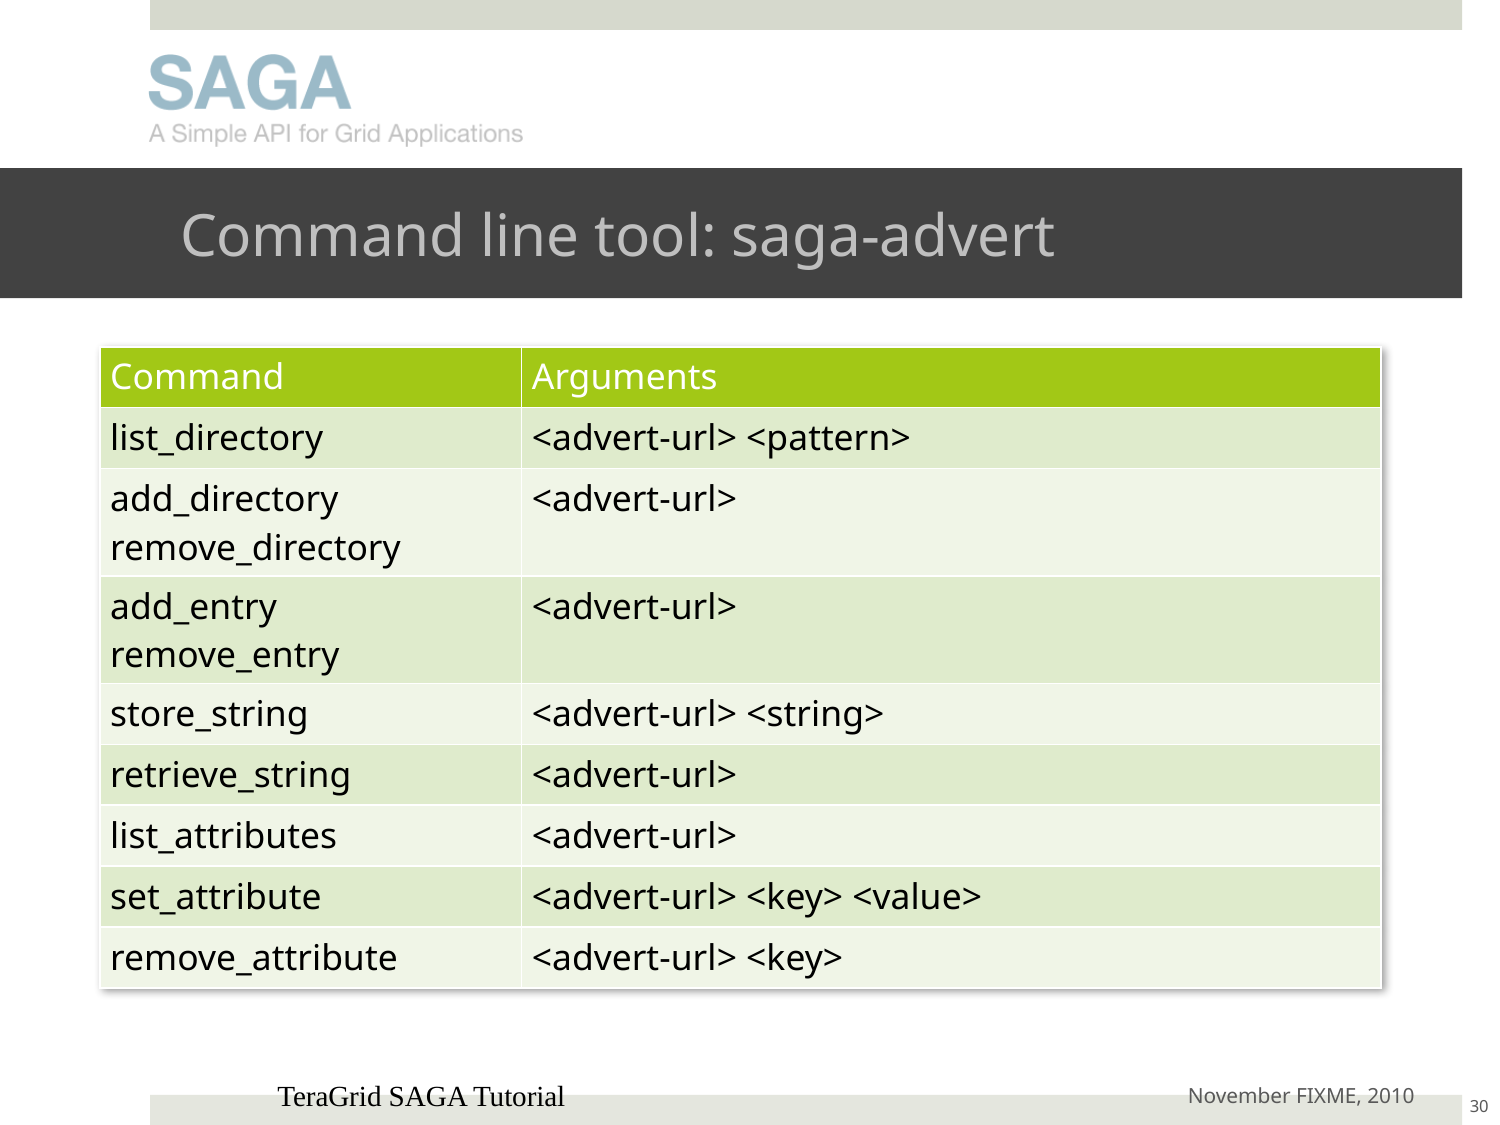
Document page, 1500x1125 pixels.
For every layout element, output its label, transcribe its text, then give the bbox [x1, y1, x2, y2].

table_cell remove_attribute [101, 928, 521, 987]
slide_number November FIXME, 2010 [1079, 1065, 1430, 1125]
table_cell <advert-url> [522, 469, 1380, 575]
footer TeraGrid SAGA Tutorial [183, 1065, 659, 1125]
table_cell list_directory [101, 408, 521, 468]
table_cell <advert-url> [522, 577, 1380, 683]
table_cell <advert-url> [522, 806, 1380, 865]
table_header Arguments [522, 348, 1380, 407]
table_header Command [101, 348, 521, 407]
table_cell <advert-url> [522, 745, 1380, 804]
table_cell list_attributes [101, 806, 521, 865]
table_cell store_string [101, 684, 521, 744]
picture [148, 54, 523, 147]
table_cell add_entry remove_entry [101, 577, 521, 683]
table_cell retrieve_string [101, 745, 521, 804]
table_cell <advert-url> <pattern> [522, 408, 1380, 468]
table_cell add_directory remove_directory [101, 469, 521, 575]
table_cell <advert-url> <key> <value> [522, 867, 1380, 926]
table_cell <advert-url> <key> [522, 928, 1380, 987]
title Command line tool: saga-advert [0, 168, 1463, 299]
slide_number 30 [1441, 1077, 1500, 1125]
list Supported commands: [124, 339, 1432, 1028]
table_cell <advert-url> <string> [522, 684, 1380, 744]
table_cell set_attribute [101, 867, 521, 926]
